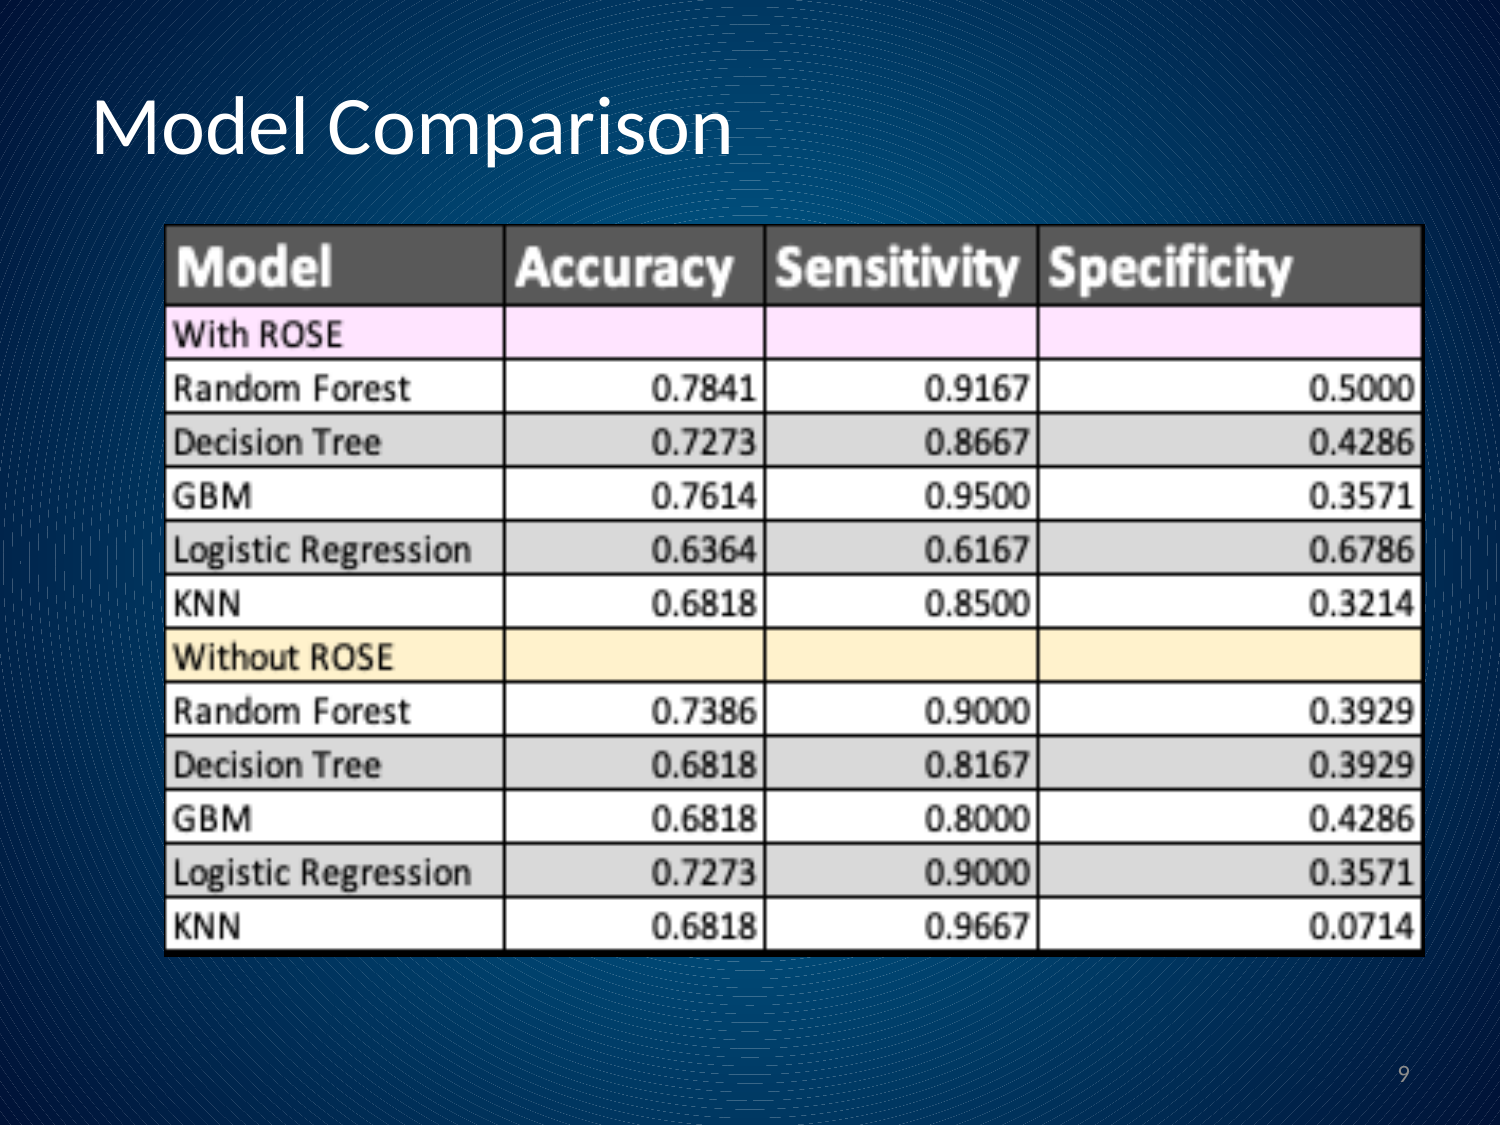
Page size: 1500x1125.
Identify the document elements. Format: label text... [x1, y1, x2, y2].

slide_number 9 [1074, 1042, 1425, 1103]
picture [163, 224, 1426, 957]
title Model Comparison [75, 62, 1425, 180]
